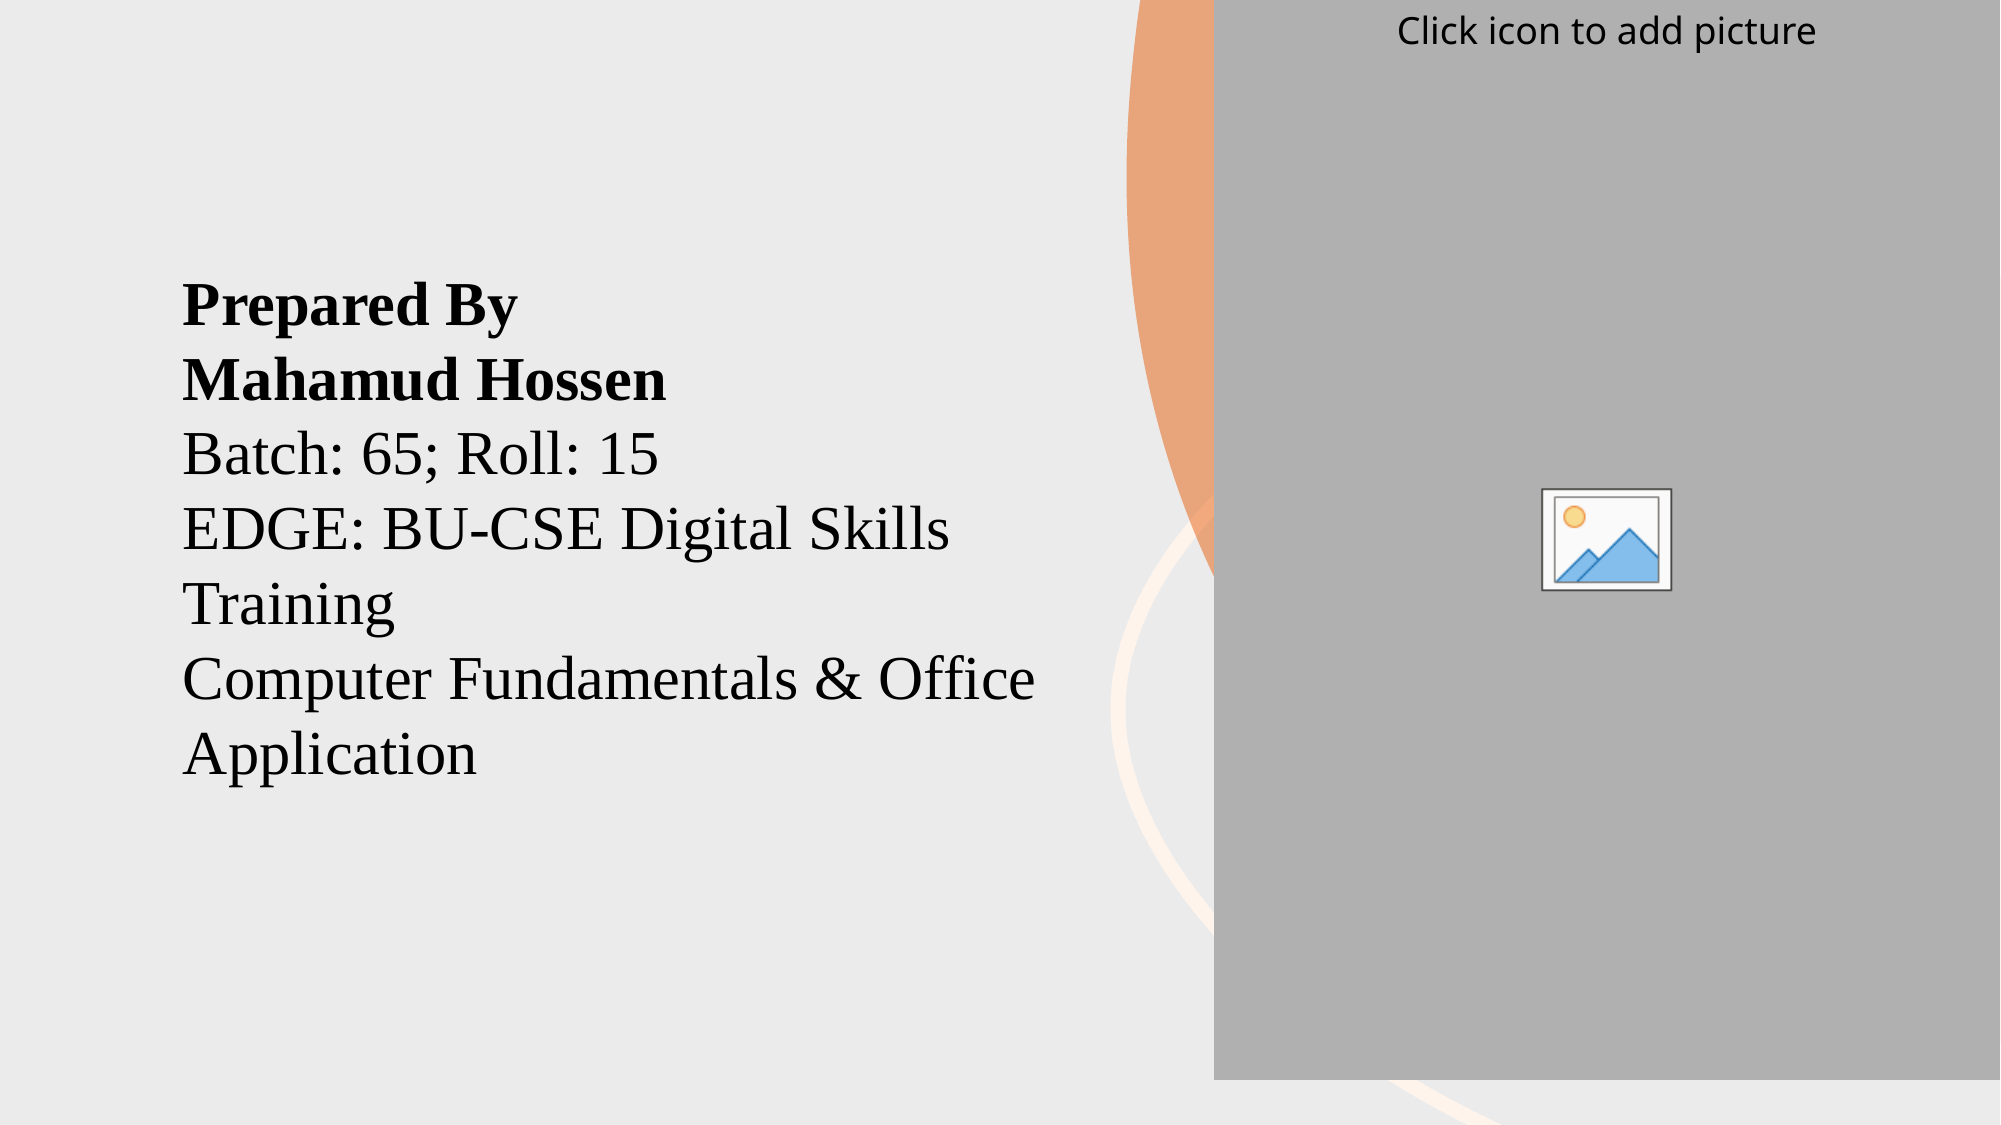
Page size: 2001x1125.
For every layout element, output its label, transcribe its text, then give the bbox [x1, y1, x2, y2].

picture [1110, 0, 2000, 1125]
title Prepared By Mahamud Hossen Batch: 65; Roll: 15 EDGE: BU-CSE Digital Skills Training Computer Fundamentals & Office Application [157, 149, 1083, 975]
